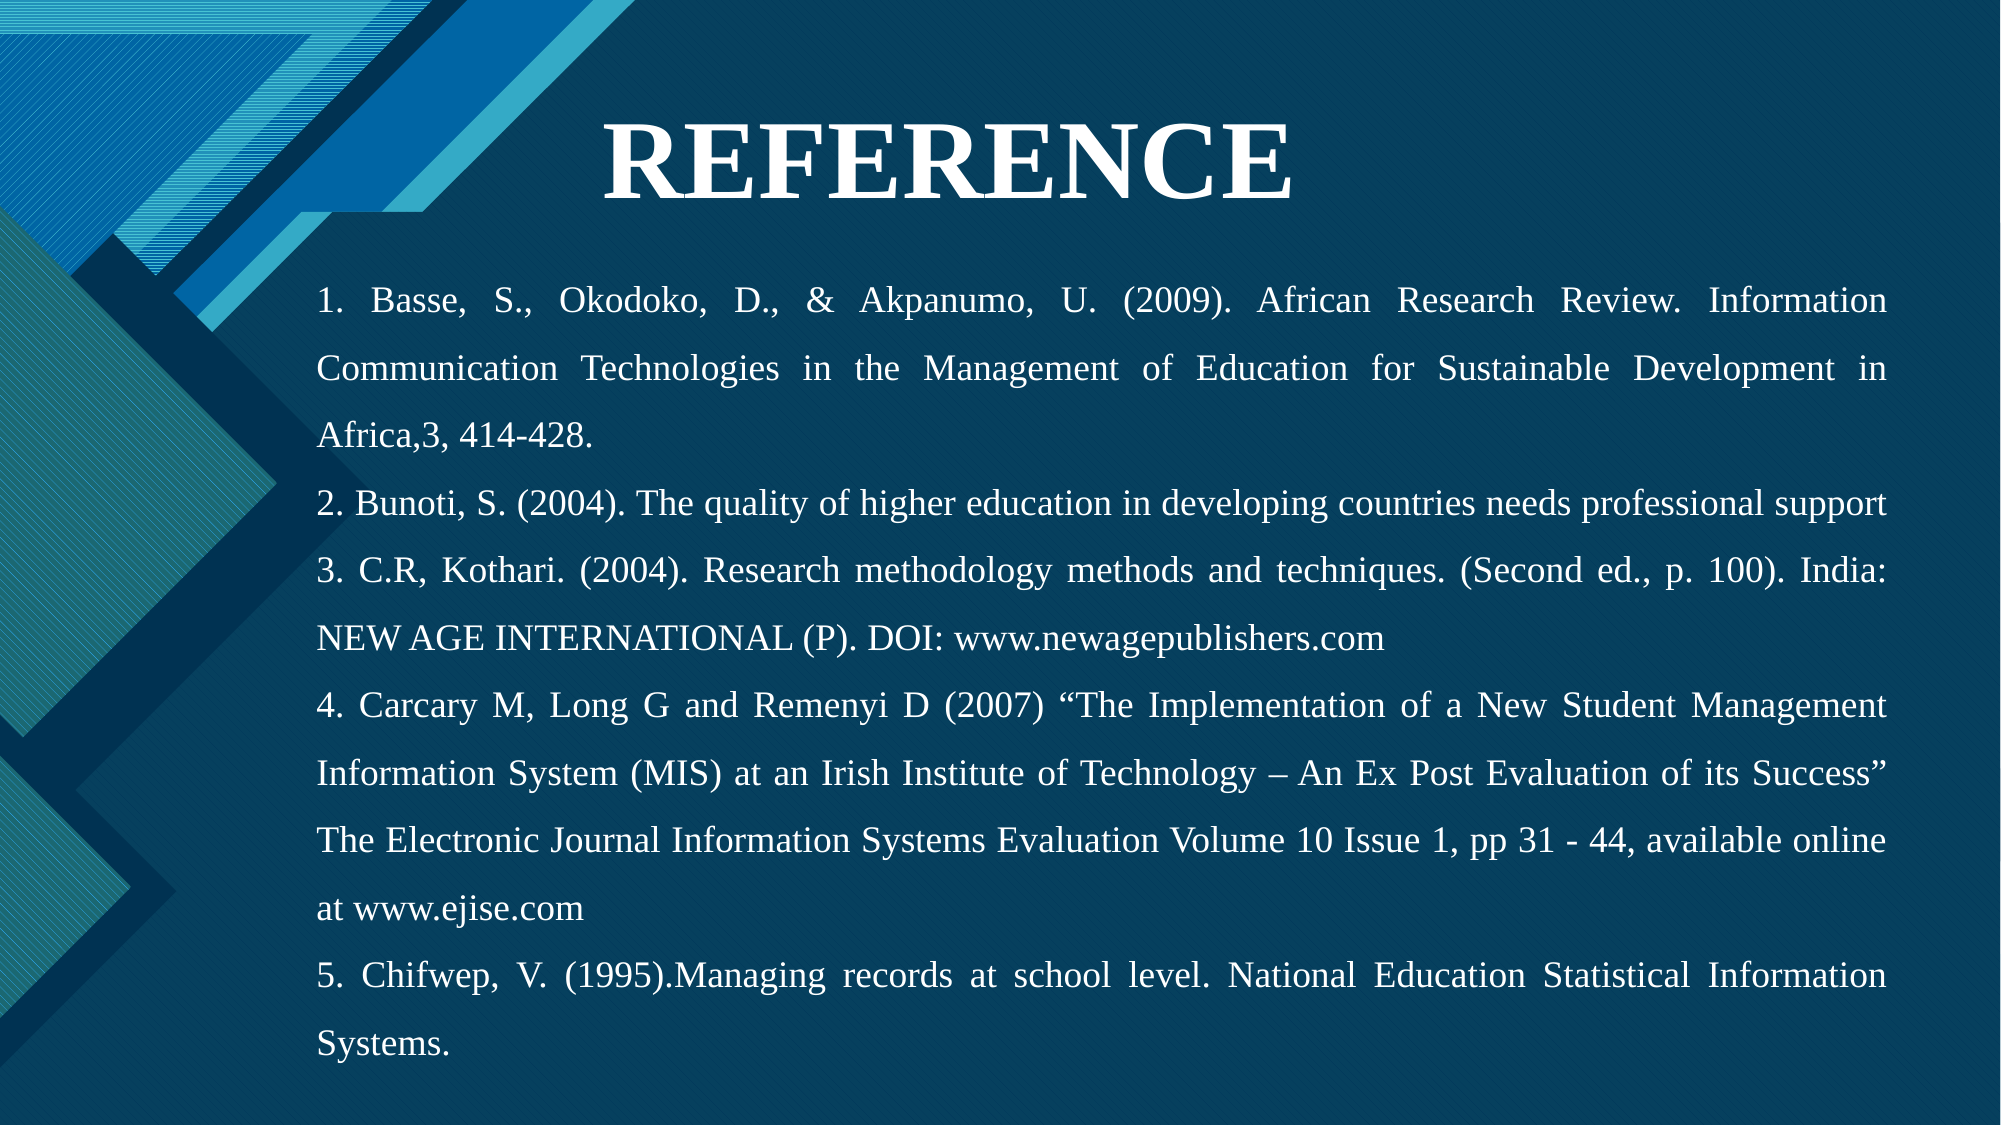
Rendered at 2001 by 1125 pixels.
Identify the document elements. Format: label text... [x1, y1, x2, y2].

title REFERENCE [587, 93, 1400, 229]
text_box 1. Basse, S., Okodoko, D., & Akpanumo, U. (2009). African Research Review. Information Communication Technologies in the Management of Education for Sustainable Development in Africa,3, 414-428. 2. Bunoti, S. (2004). The quality of higher education in developing countries needs professional support 3. C.R, Kothari. (2004). Research methodology methods and techniques. (Second ed., p. 100). India: NEW AGE INTERNATIONAL (P). DOI: www.newagepublishers.com 4. Carcary M, Long G and Remenyi D (2007) “The Implementation of a New Student Management Information System (MIS) at an Irish Institute of Technology – An Ex Post Evaluation of its Success” The Electronic Journal Information Systems Evaluation Volume 10 Issue 1, pp 31 - 44, available online at www.ejise.com 5. Chifwep, V. (1995).Managing records at school level. National Education Statistical Information Systems. [301, 245, 1904, 1071]
